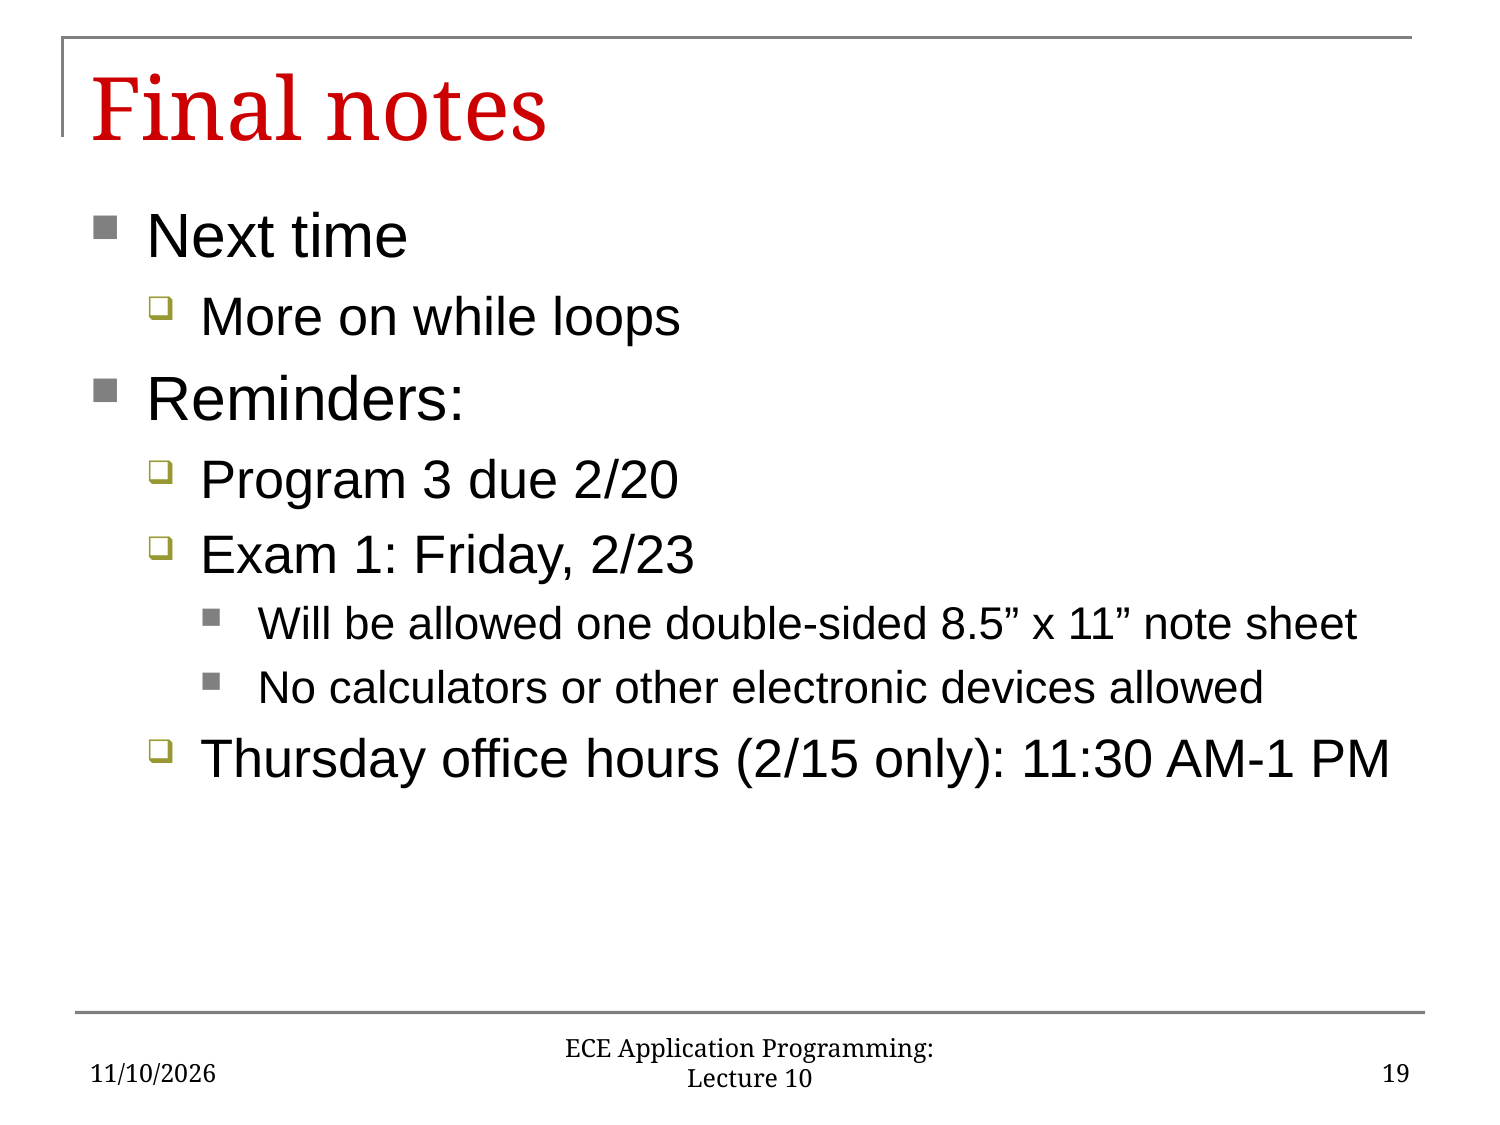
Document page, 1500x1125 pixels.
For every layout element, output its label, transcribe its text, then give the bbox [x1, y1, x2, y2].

list Next time More on while loops Reminders: Program 3 due 2/20 Exam 1: Friday, 2/23 Will be allowed one double-sided 8.5” x 11” note sheet No calculators or other electronic devices allowed Thursday office hours (2/15 only): 11:30 AM-1 PM [75, 187, 1425, 1006]
title Final notes [75, 45, 1425, 163]
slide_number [74, 1023, 426, 1100]
slide_number 19 [1074, 1023, 1426, 1100]
footer ECE Application Programming: Lecture 10 [512, 1024, 988, 1101]
